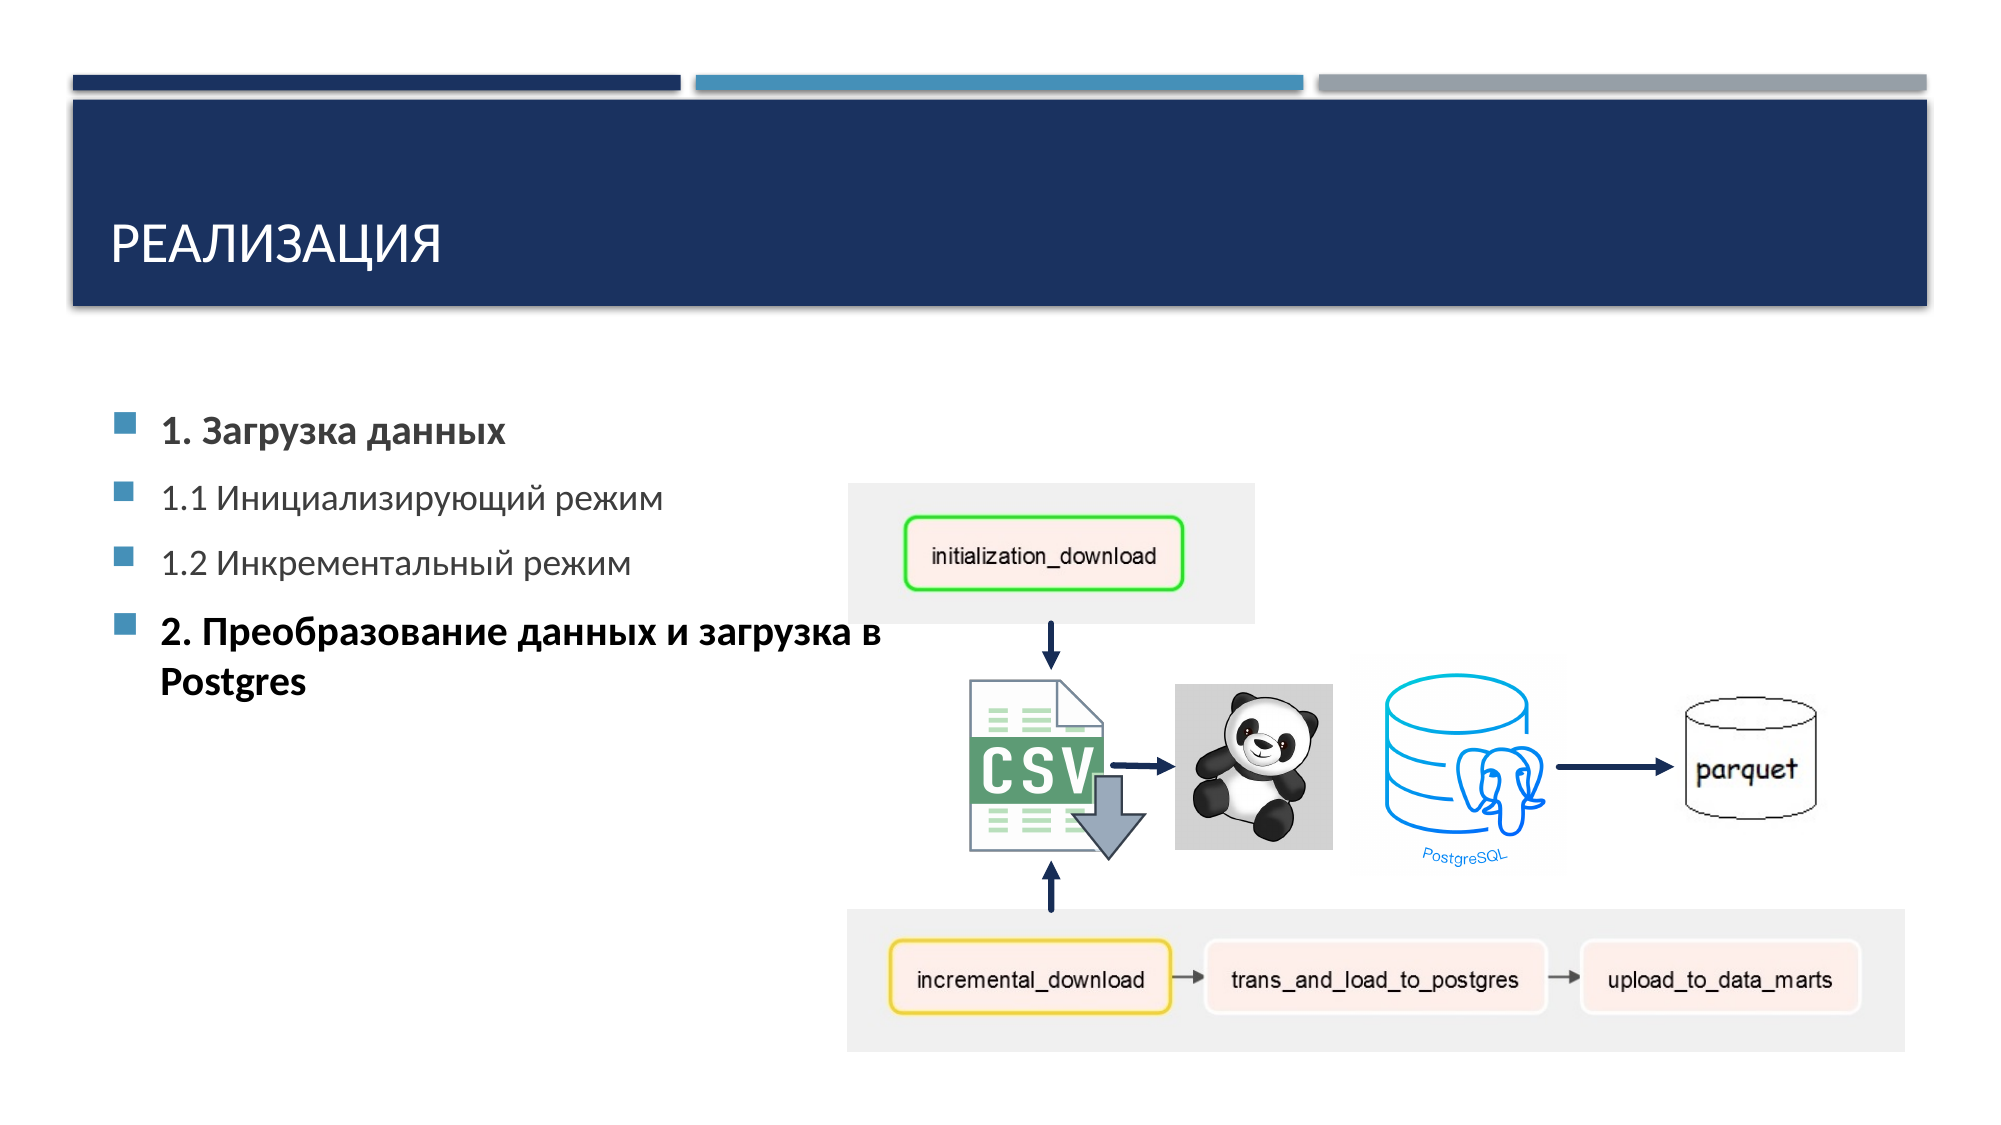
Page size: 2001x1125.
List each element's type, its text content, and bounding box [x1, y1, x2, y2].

picture [1175, 683, 1334, 850]
picture [955, 669, 1147, 862]
list 1. Загрузка данных 1.1 Инициализирующий режим 1.2 Инкрементальный режим 2. Преобразование данных и загрузка в Postgres [95, 365, 985, 743]
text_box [1112, 764, 1177, 768]
picture [1349, 654, 1567, 877]
picture [1651, 694, 1846, 840]
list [847, 483, 1255, 625]
title РЕАЛИЗАЦИЯ [95, 119, 1905, 282]
picture [846, 909, 1906, 1052]
